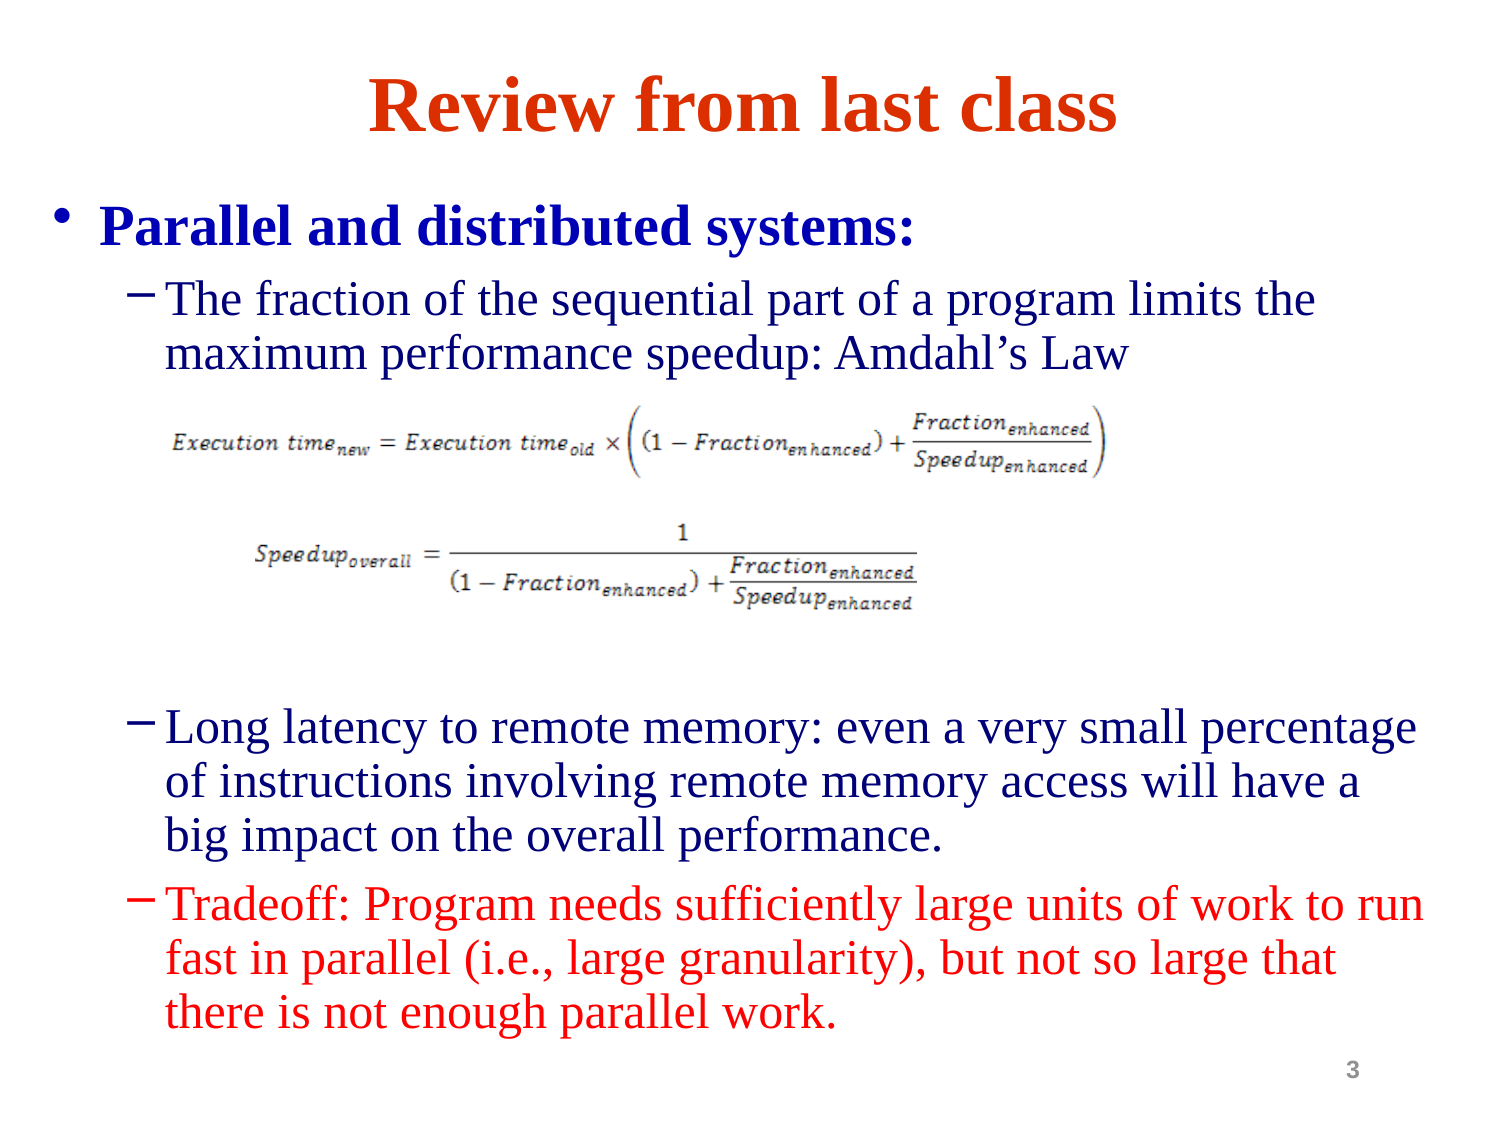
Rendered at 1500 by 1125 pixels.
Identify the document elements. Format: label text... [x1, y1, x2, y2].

title Review from last class [37, 50, 1450, 163]
picture [172, 404, 1107, 486]
list Parallel and distributed systems: The fraction of the sequential part of a program limits the maximum performance speedup: Amdahl’s Law Long latency to remote memory: even a very small percentage of instructions involving remote memory access will have a big impact on the overall performance. Tradeoff: Program needs sufficiently large units of work to run fast in parallel (i.e., large granularity), but not so large that there is not enough parallel work. [37, 187, 1450, 1038]
picture [254, 521, 917, 614]
